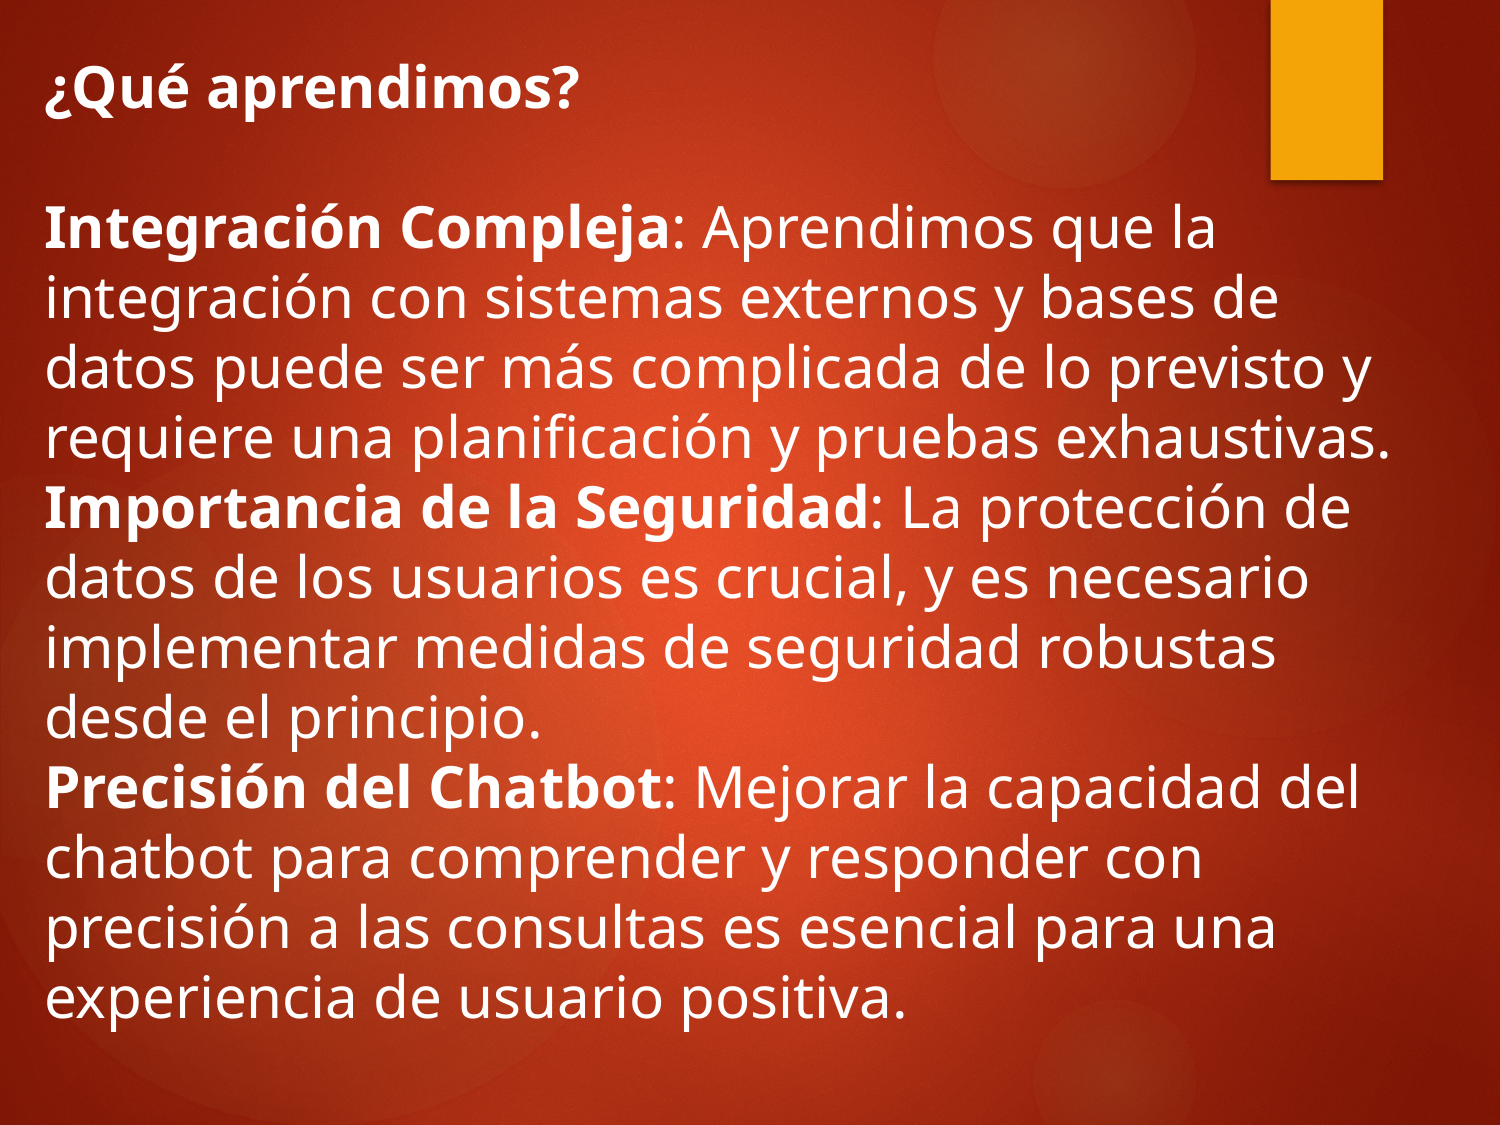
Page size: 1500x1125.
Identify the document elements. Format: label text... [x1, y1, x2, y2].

text_box ¿Qué aprendimos? Integración Compleja: Aprendimos que la integración con sistemas externos y bases de datos puede ser más complicada de lo previsto y requiere una planificación y pruebas exhaustivas. Importancia de la Seguridad: La protección de datos de los usuarios es crucial, y es necesario implementar medidas de seguridad robustas desde el principio. Precisión del Chatbot: Mejorar la capacidad del chatbot para comprender y responder con precisión a las consultas es esencial para una experiencia de usuario positiva. [29, 42, 1436, 1038]
